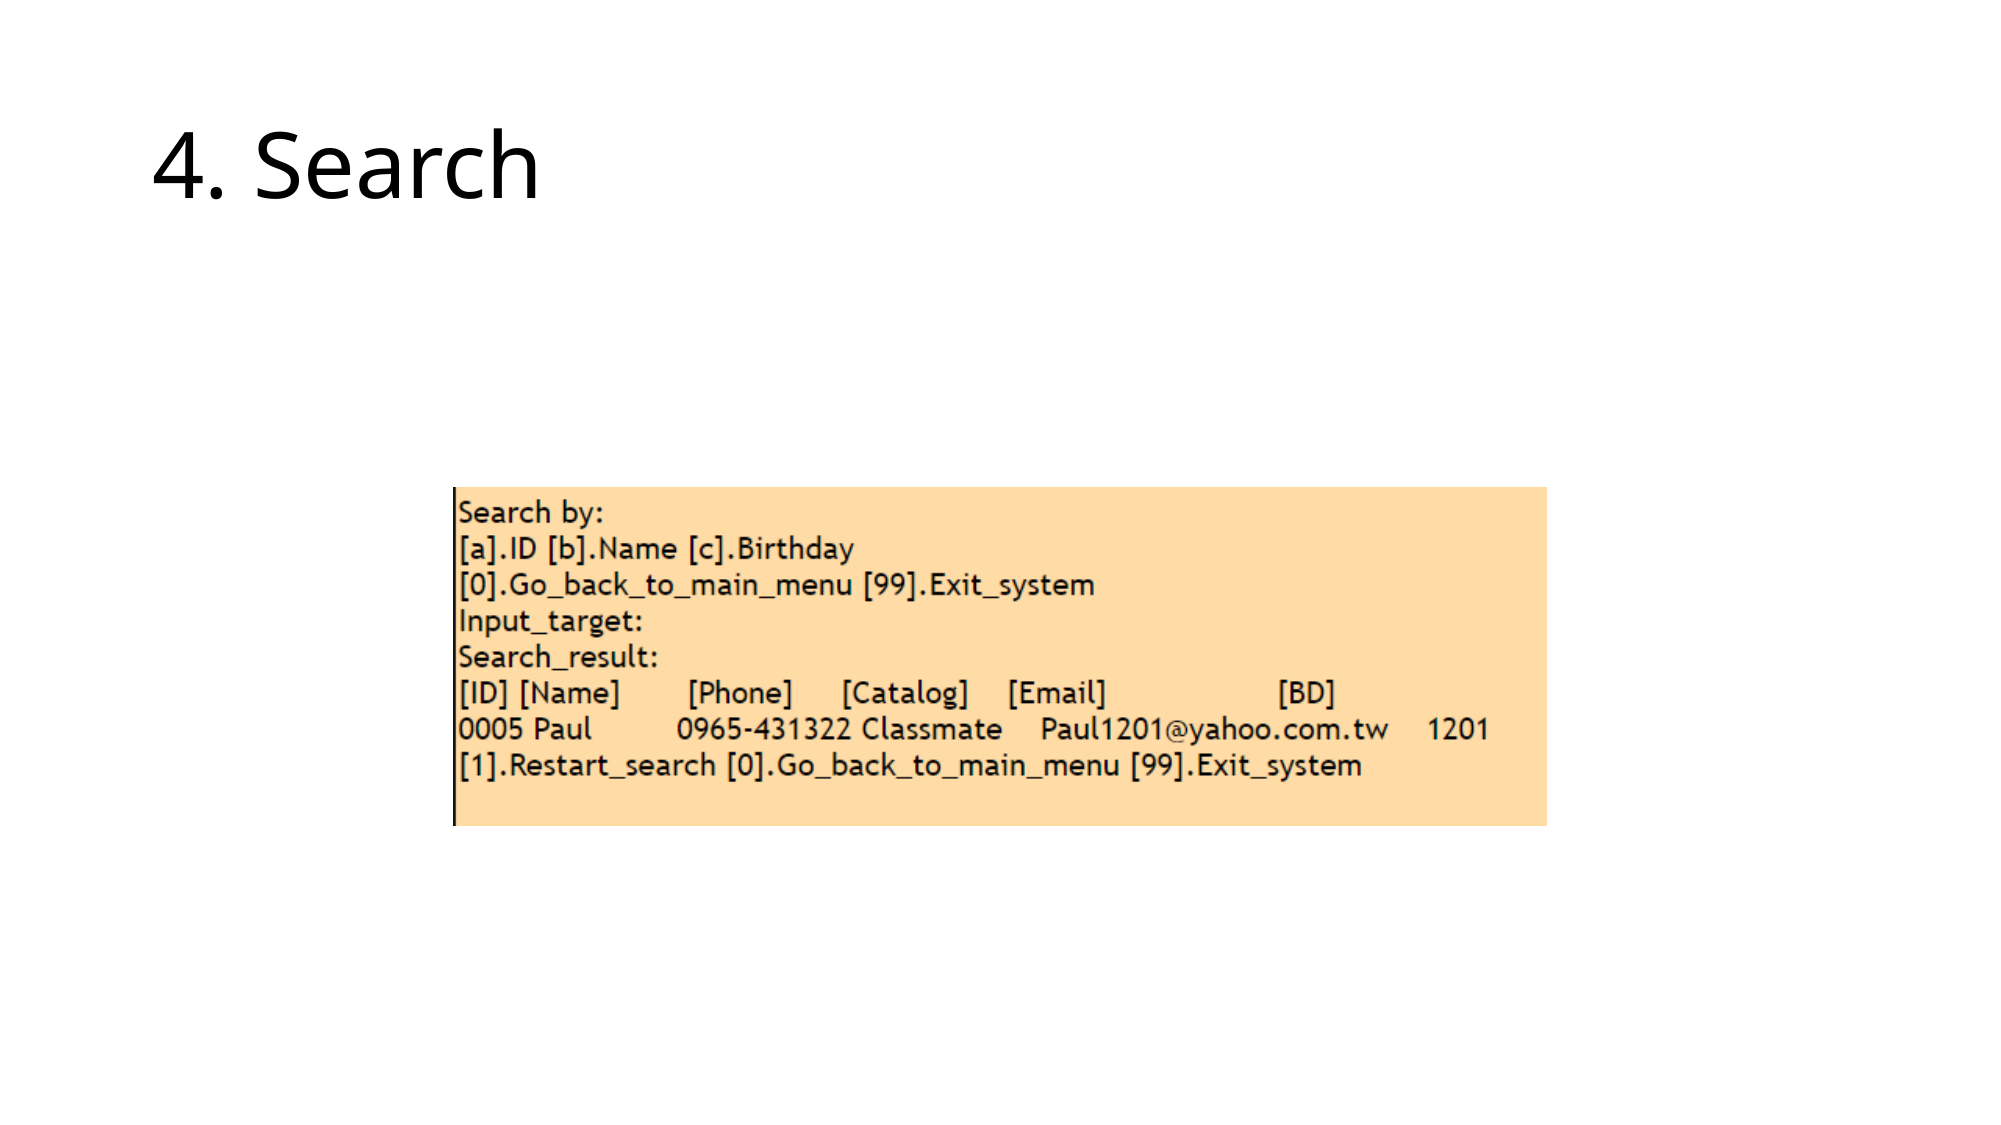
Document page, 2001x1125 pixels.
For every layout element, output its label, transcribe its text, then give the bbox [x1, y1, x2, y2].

title 4. Search [137, 59, 1863, 278]
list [453, 487, 1547, 826]
